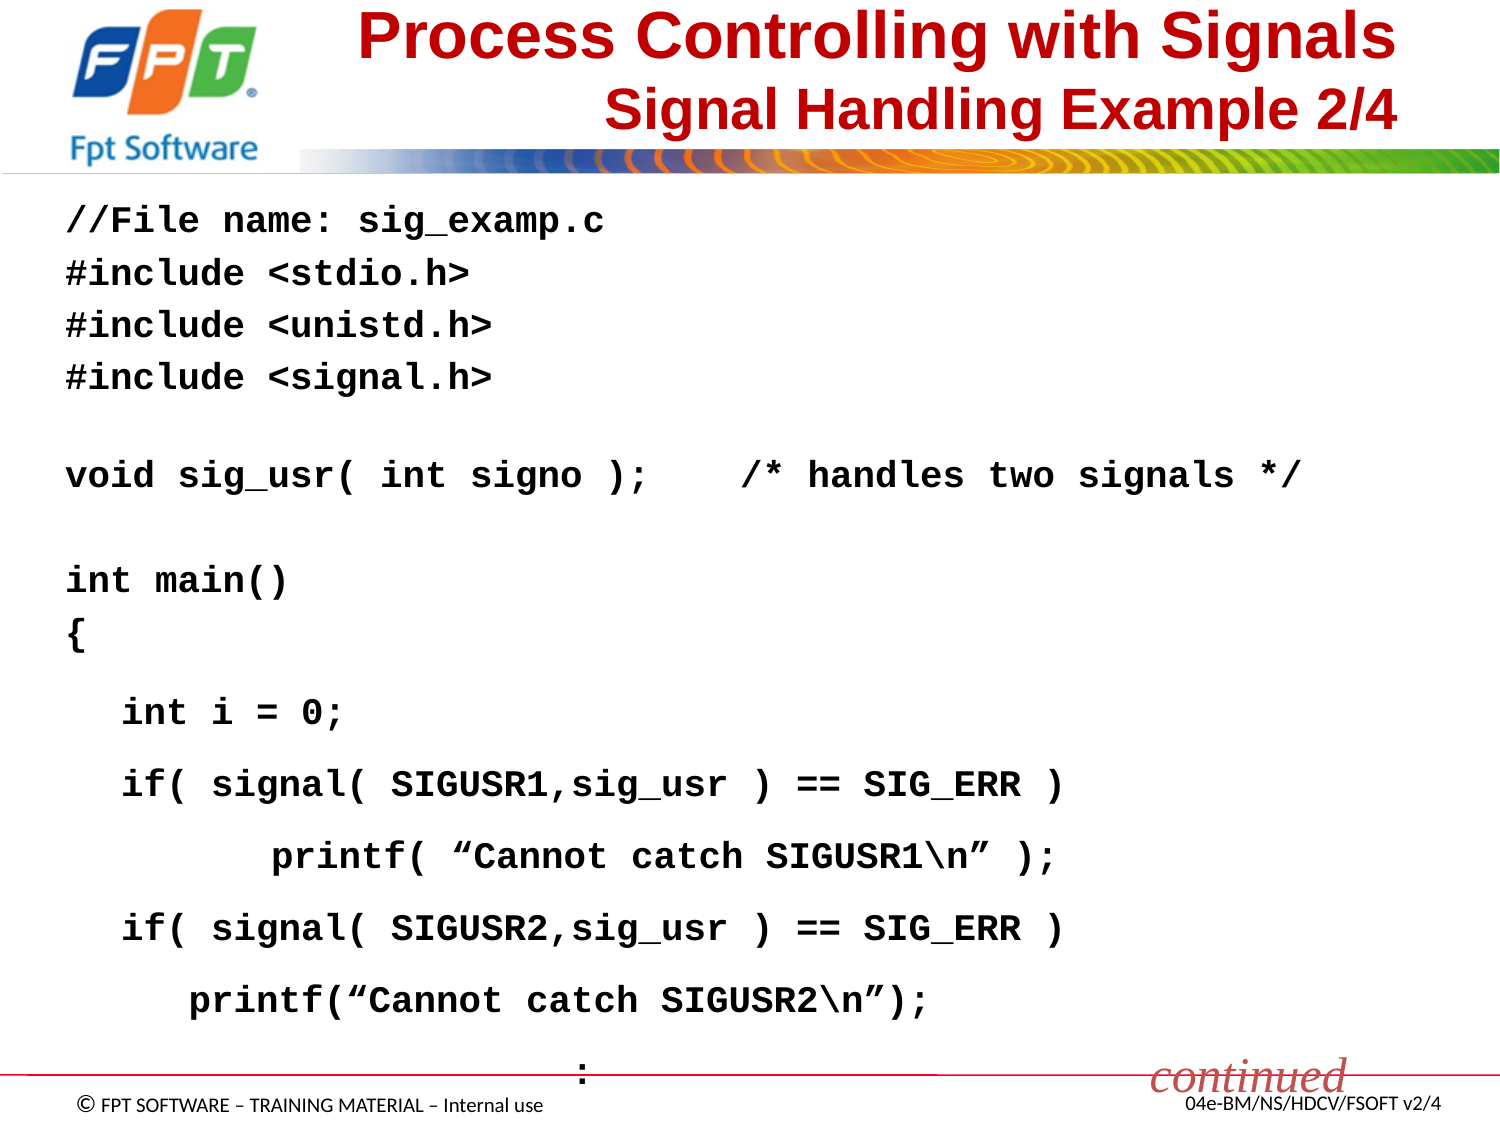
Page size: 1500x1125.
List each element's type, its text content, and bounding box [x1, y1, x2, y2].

picture [0, 8, 1500, 300]
list //File name: sig_examp.c #include <stdio.h> #include <unistd.h> #include <signal.h> void sig_usr( int signo ); /* handles two signals */ int main() { int i = 0; if( signal( SIGUSR1,sig_usr ) == SIG_ERR ) printf( “Cannot catch SIGUSR1\n” ); if( signal( SIGUSR2,sig_usr ) == SIG_ERR ) printf(“Cannot catch SIGUSR2\n”); : [49, 187, 1476, 926]
title Process Controlling with Signals Signal Handling Example 2/4 [137, 11, 1414, 150]
text_box continued [1134, 1034, 1362, 1110]
